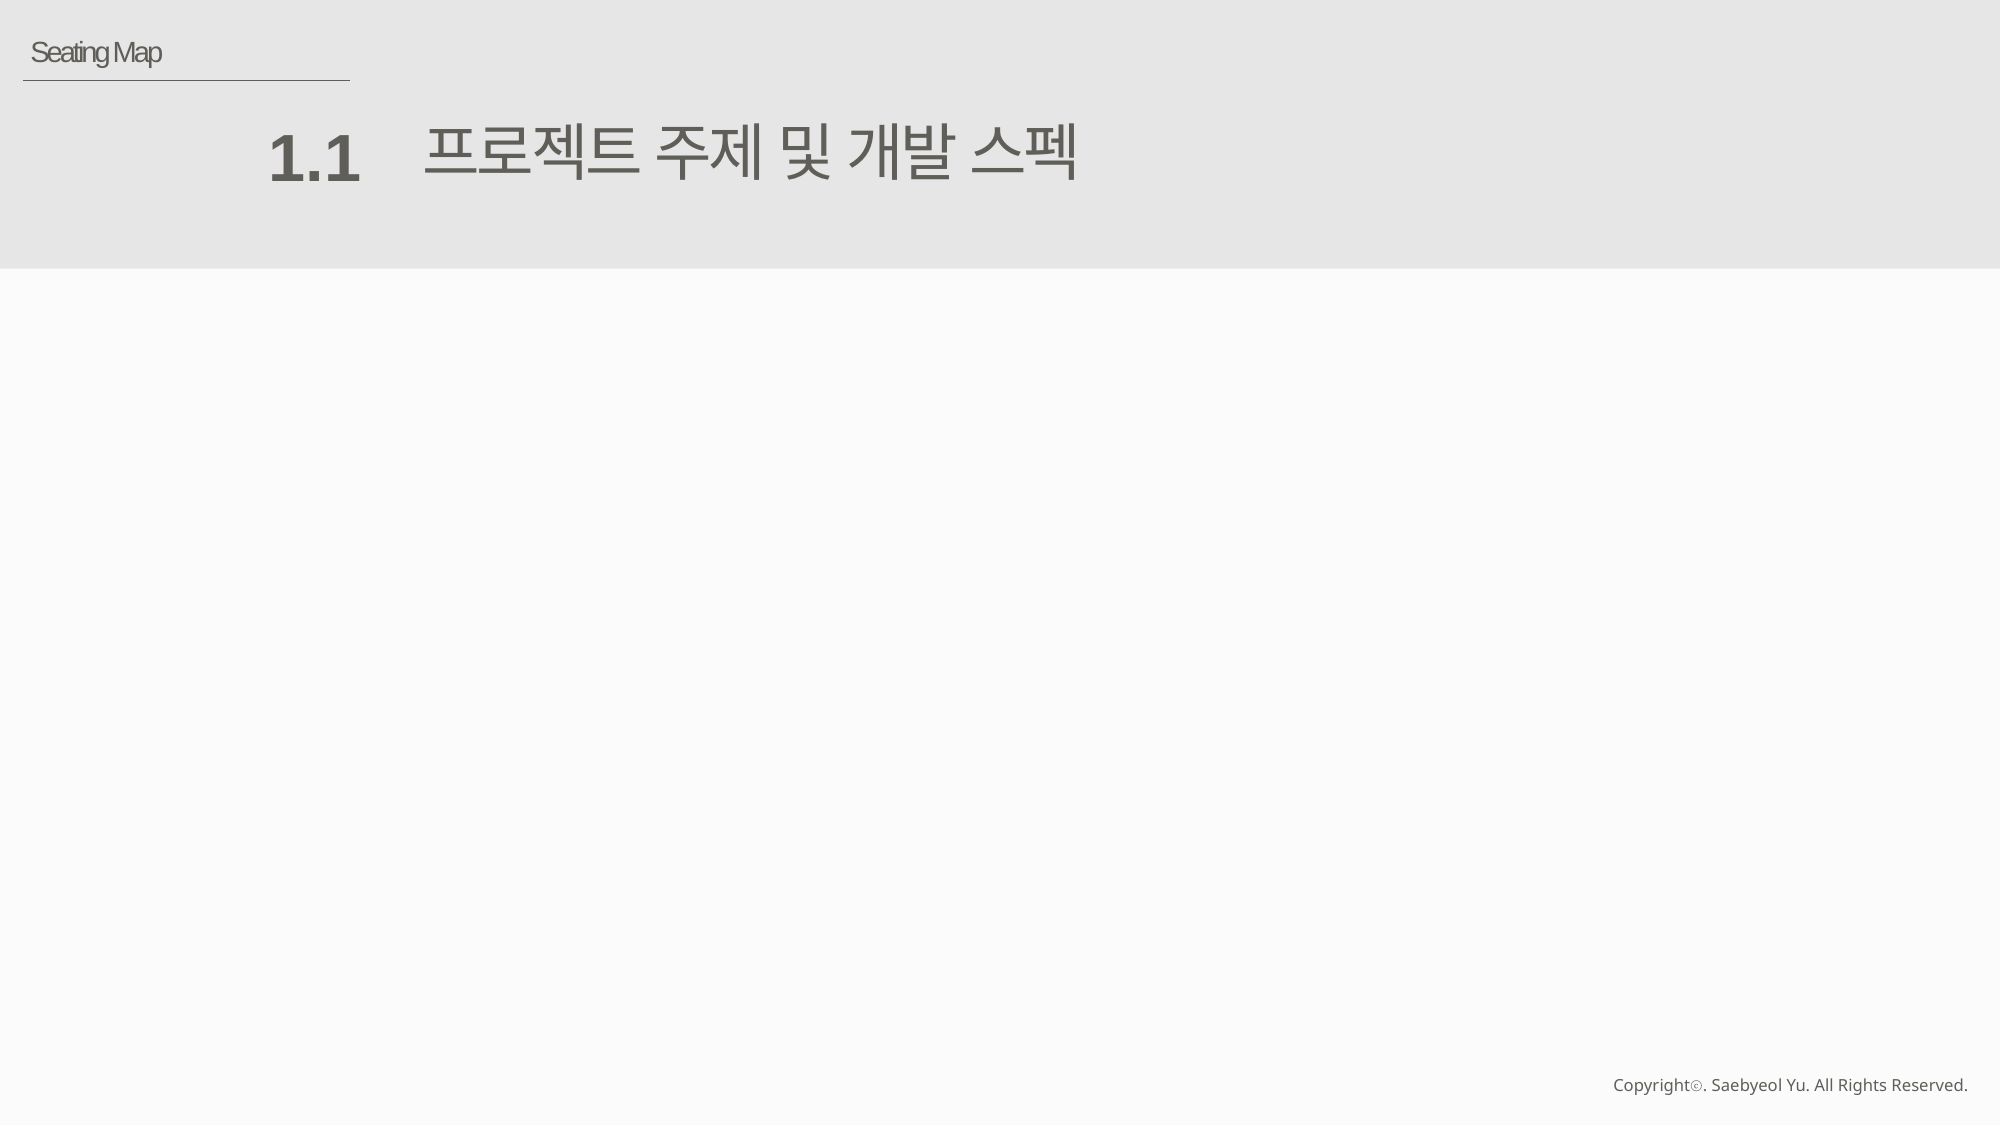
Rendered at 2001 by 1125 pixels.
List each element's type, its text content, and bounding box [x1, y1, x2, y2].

text_box 프로젝트 주제 및 개발 스펙 [407, 105, 1097, 196]
text_box 1.1 [254, 106, 377, 202]
text_box Seating Map [15, 25, 179, 111]
text_box [0, 0, 2000, 270]
